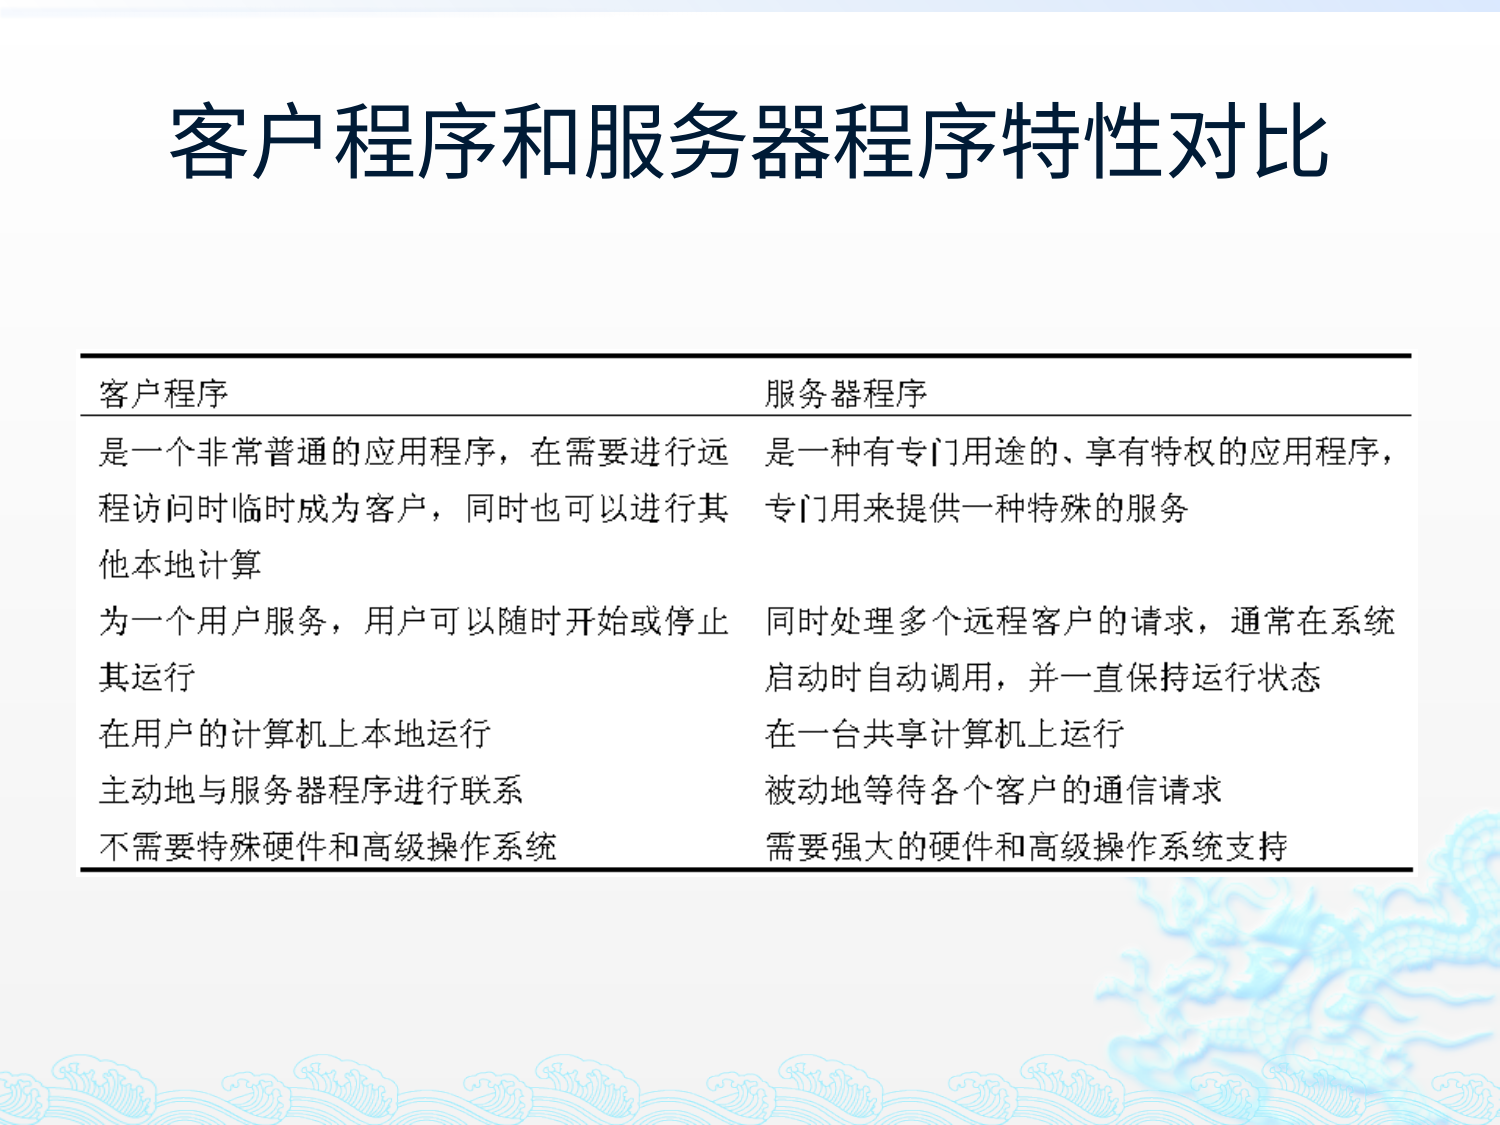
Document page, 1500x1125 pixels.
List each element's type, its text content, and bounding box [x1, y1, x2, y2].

picture [76, 349, 1418, 877]
title 客户程序和服务器程序特性对比 [75, 45, 1425, 233]
